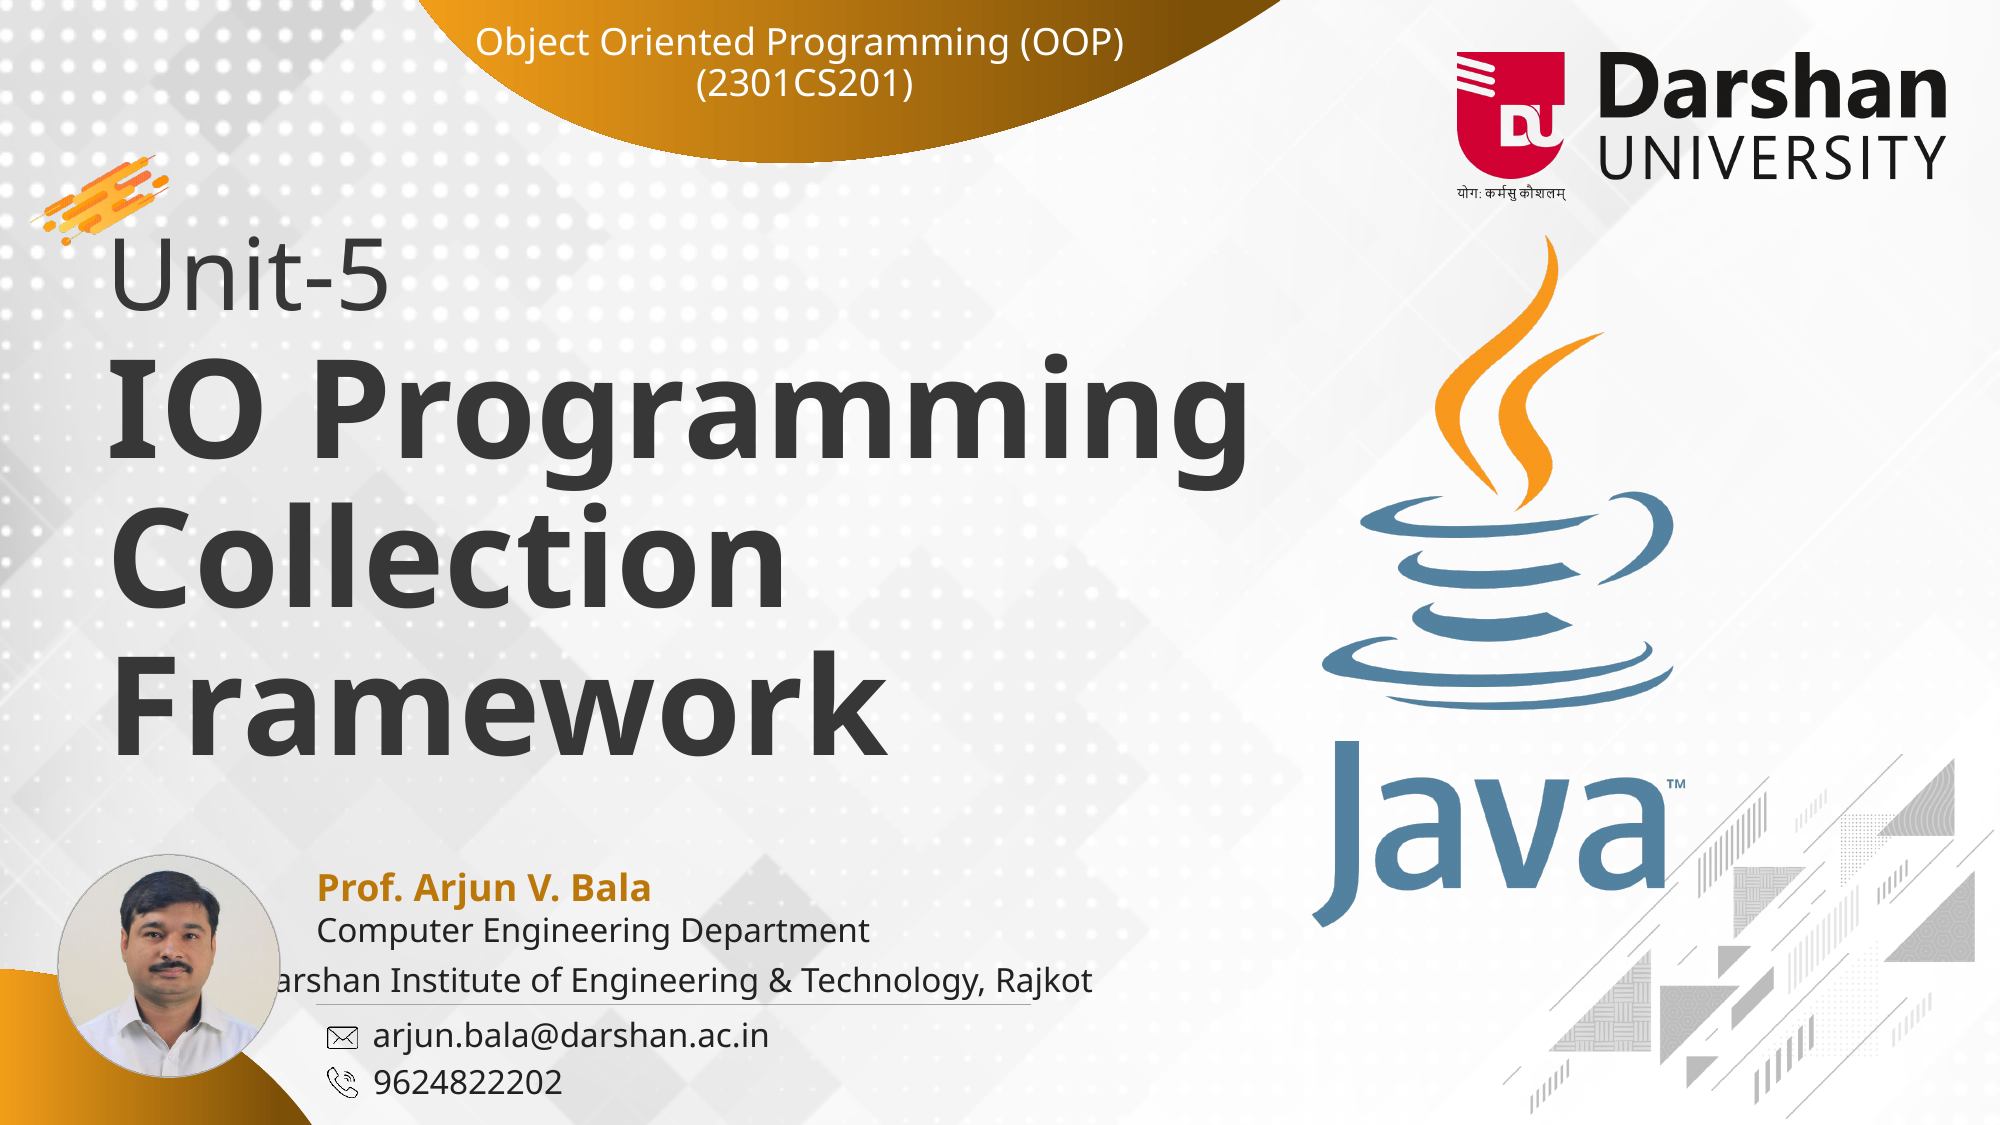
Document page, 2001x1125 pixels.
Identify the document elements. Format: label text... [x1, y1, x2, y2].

picture [1303, 229, 1689, 933]
picture [1457, 52, 1946, 201]
list Prof. Arjun V. Bala [301, 865, 1217, 913]
list Computer Engineering Department [301, 913, 915, 956]
list Object Oriented Programming (OOP) (2301CS201) [423, 3, 1186, 124]
picture [327, 1067, 358, 1098]
picture [10, 137, 189, 265]
list 9624822202 [358, 1059, 972, 1108]
picture [327, 1022, 357, 1053]
list arjun.bala@darshan.ac.in [357, 1013, 971, 1061]
title Unit-5 IO Programming Collection Framework [91, 184, 1335, 608]
picture [57, 854, 280, 1077]
